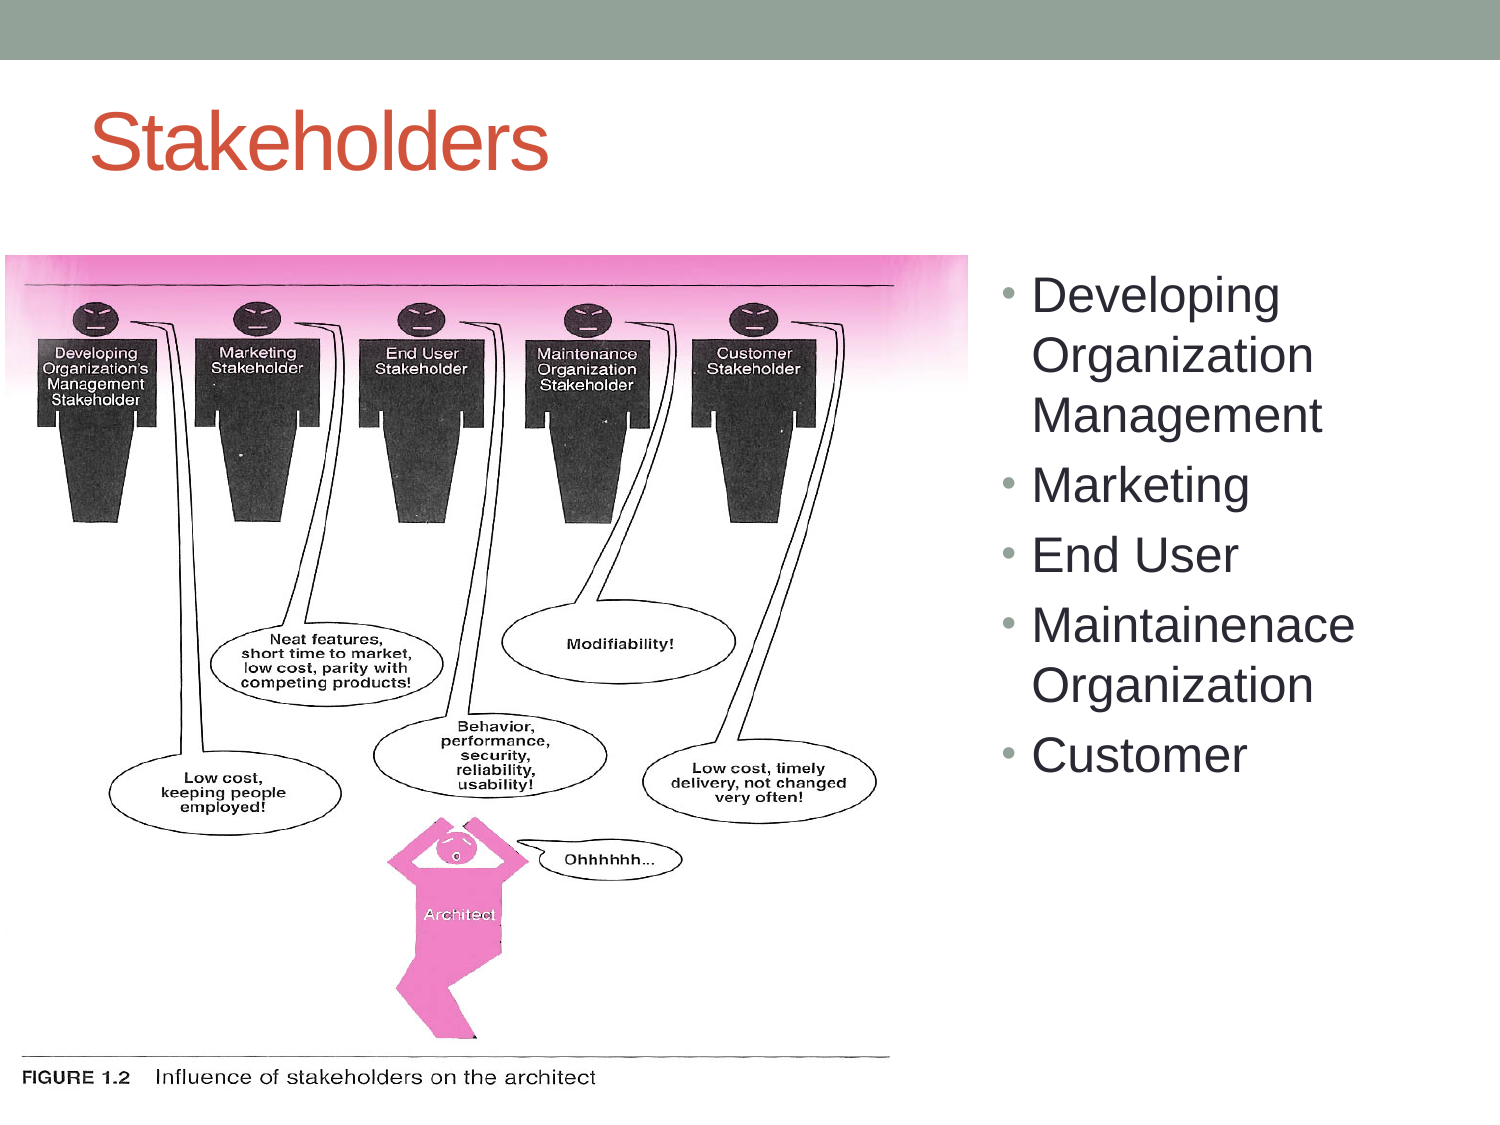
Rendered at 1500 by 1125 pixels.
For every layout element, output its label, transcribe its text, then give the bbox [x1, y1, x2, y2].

picture [4, 255, 968, 1095]
list Developing Organization Management Marketing End User Maintainenace Organization Customer [986, 255, 1500, 1082]
title Stakeholders [73, 66, 1424, 209]
